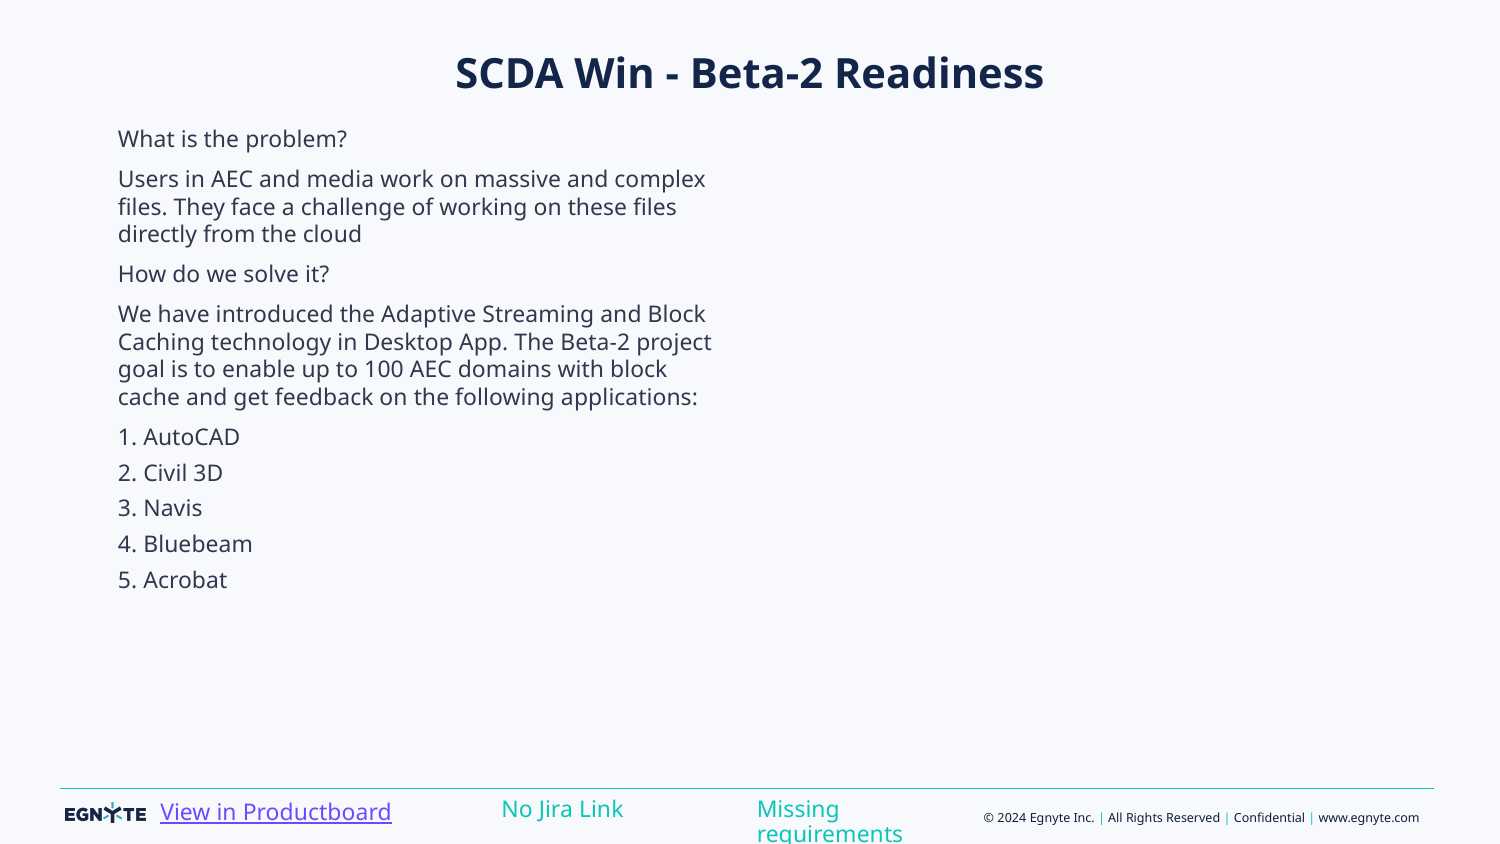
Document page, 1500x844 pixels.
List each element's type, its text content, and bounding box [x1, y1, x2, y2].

list Missing requirements [742, 790, 997, 835]
title SCDA Win - Beta-2 Readiness [103, 44, 1397, 106]
picture [65, 802, 145, 823]
list No Jira Link [486, 790, 741, 835]
list What is the problem? Users in AEC and media work on massive and complex files. They face a challenge of working on these files directly from the cloud How do we solve it? We have introduced the Adaptive Streaming and Block Caching technology in Desktop App. The Beta-2 project goal is to enable up to 100 AEC domains with block cache and get feedback on the following applications: 1. AutoCAD 2. Civil 3D 3. Navis 4. Bluebeam 5. Acrobat [103, 117, 741, 693]
list View in Productboard [145, 790, 486, 835]
